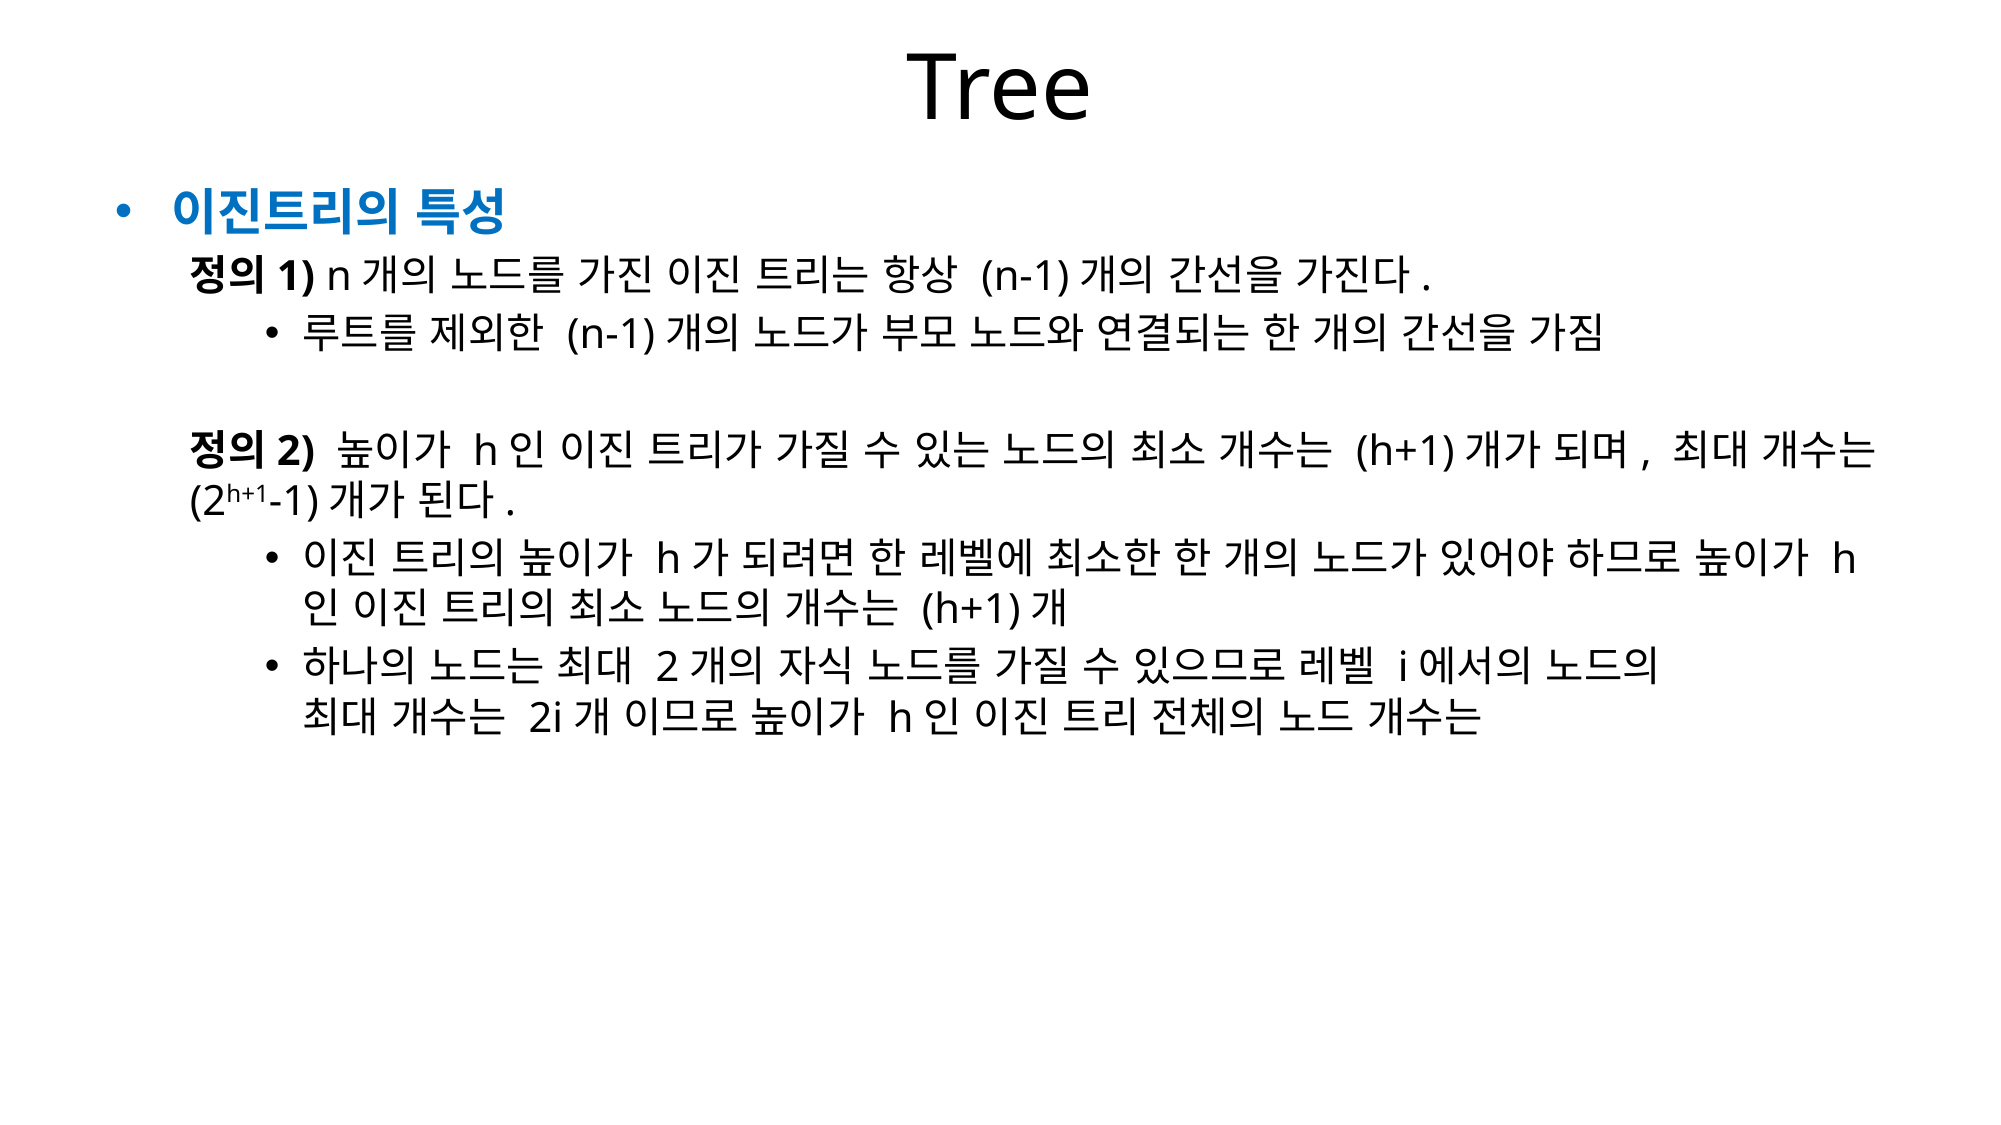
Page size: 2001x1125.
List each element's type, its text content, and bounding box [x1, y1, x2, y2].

title Tree [99, 19, 1900, 147]
